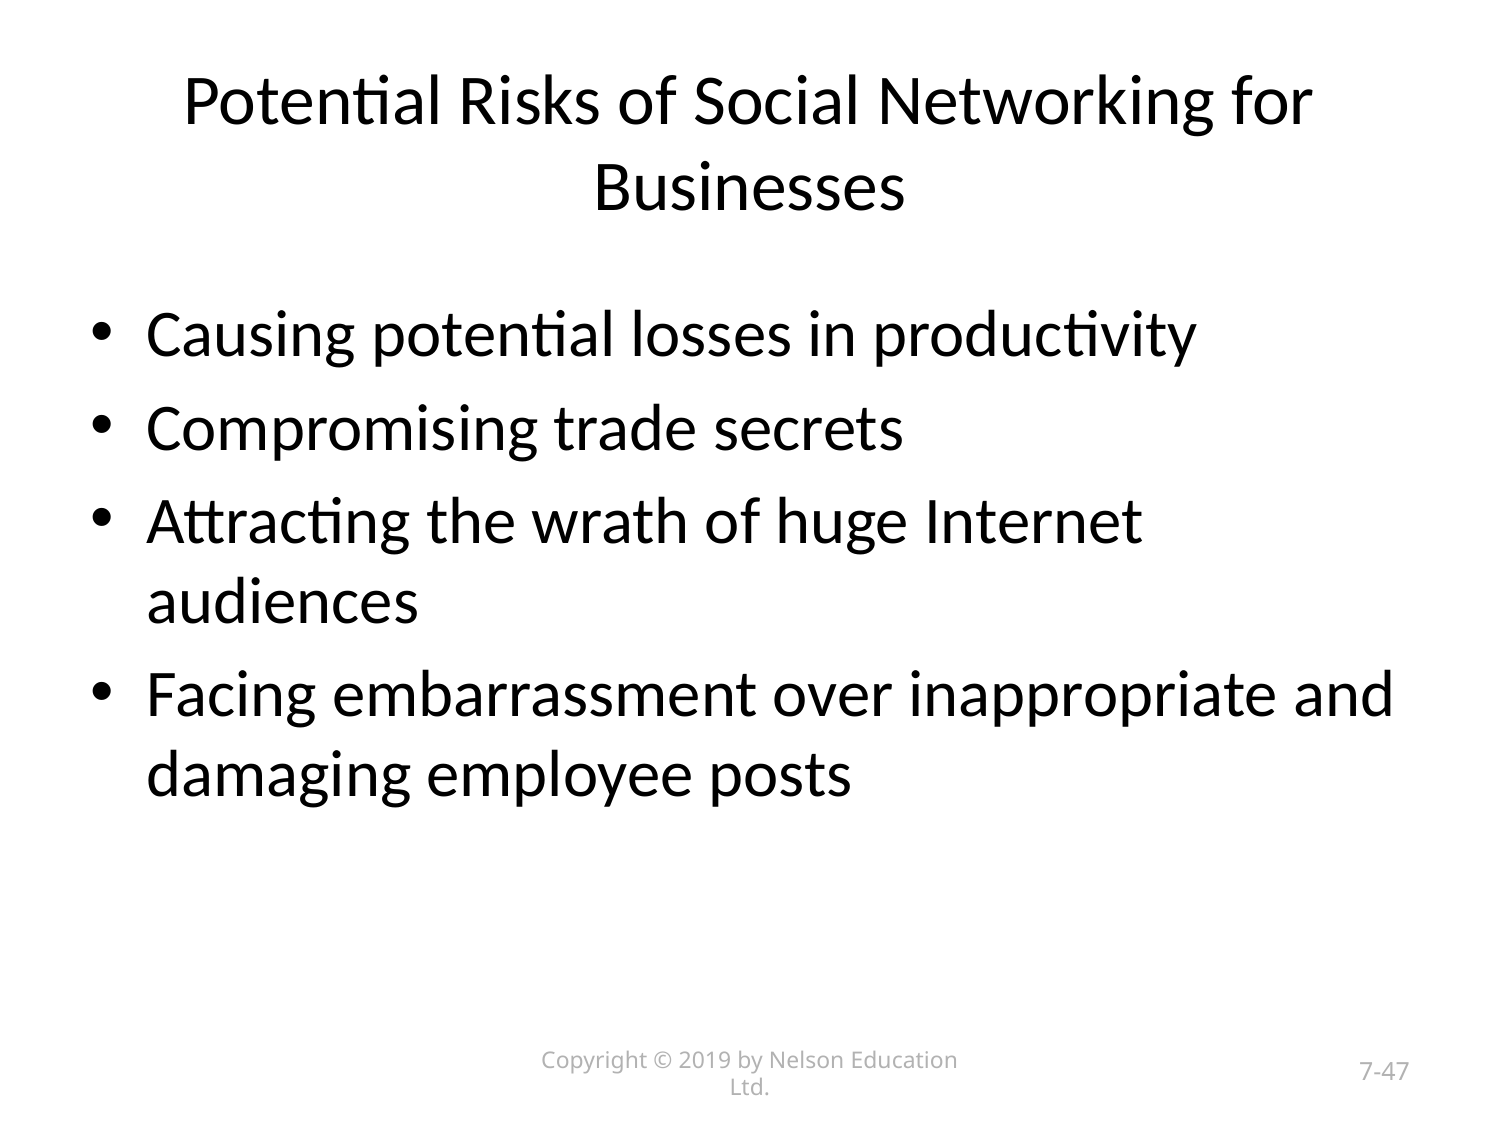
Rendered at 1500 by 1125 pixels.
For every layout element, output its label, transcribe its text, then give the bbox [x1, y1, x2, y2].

list Causing potential losses in productivity Compromising trade secrets Attracting the wrath of huge Internet audiences Facing embarrassment over inappropriate and damaging employee posts [75, 282, 1425, 1025]
footer Copyright © 2019 by Nelson Education Ltd. [512, 1042, 988, 1103]
title Potential Risks of Social Networking for Businesses [75, 45, 1425, 233]
slide_number 7-47 [1074, 1042, 1425, 1103]
